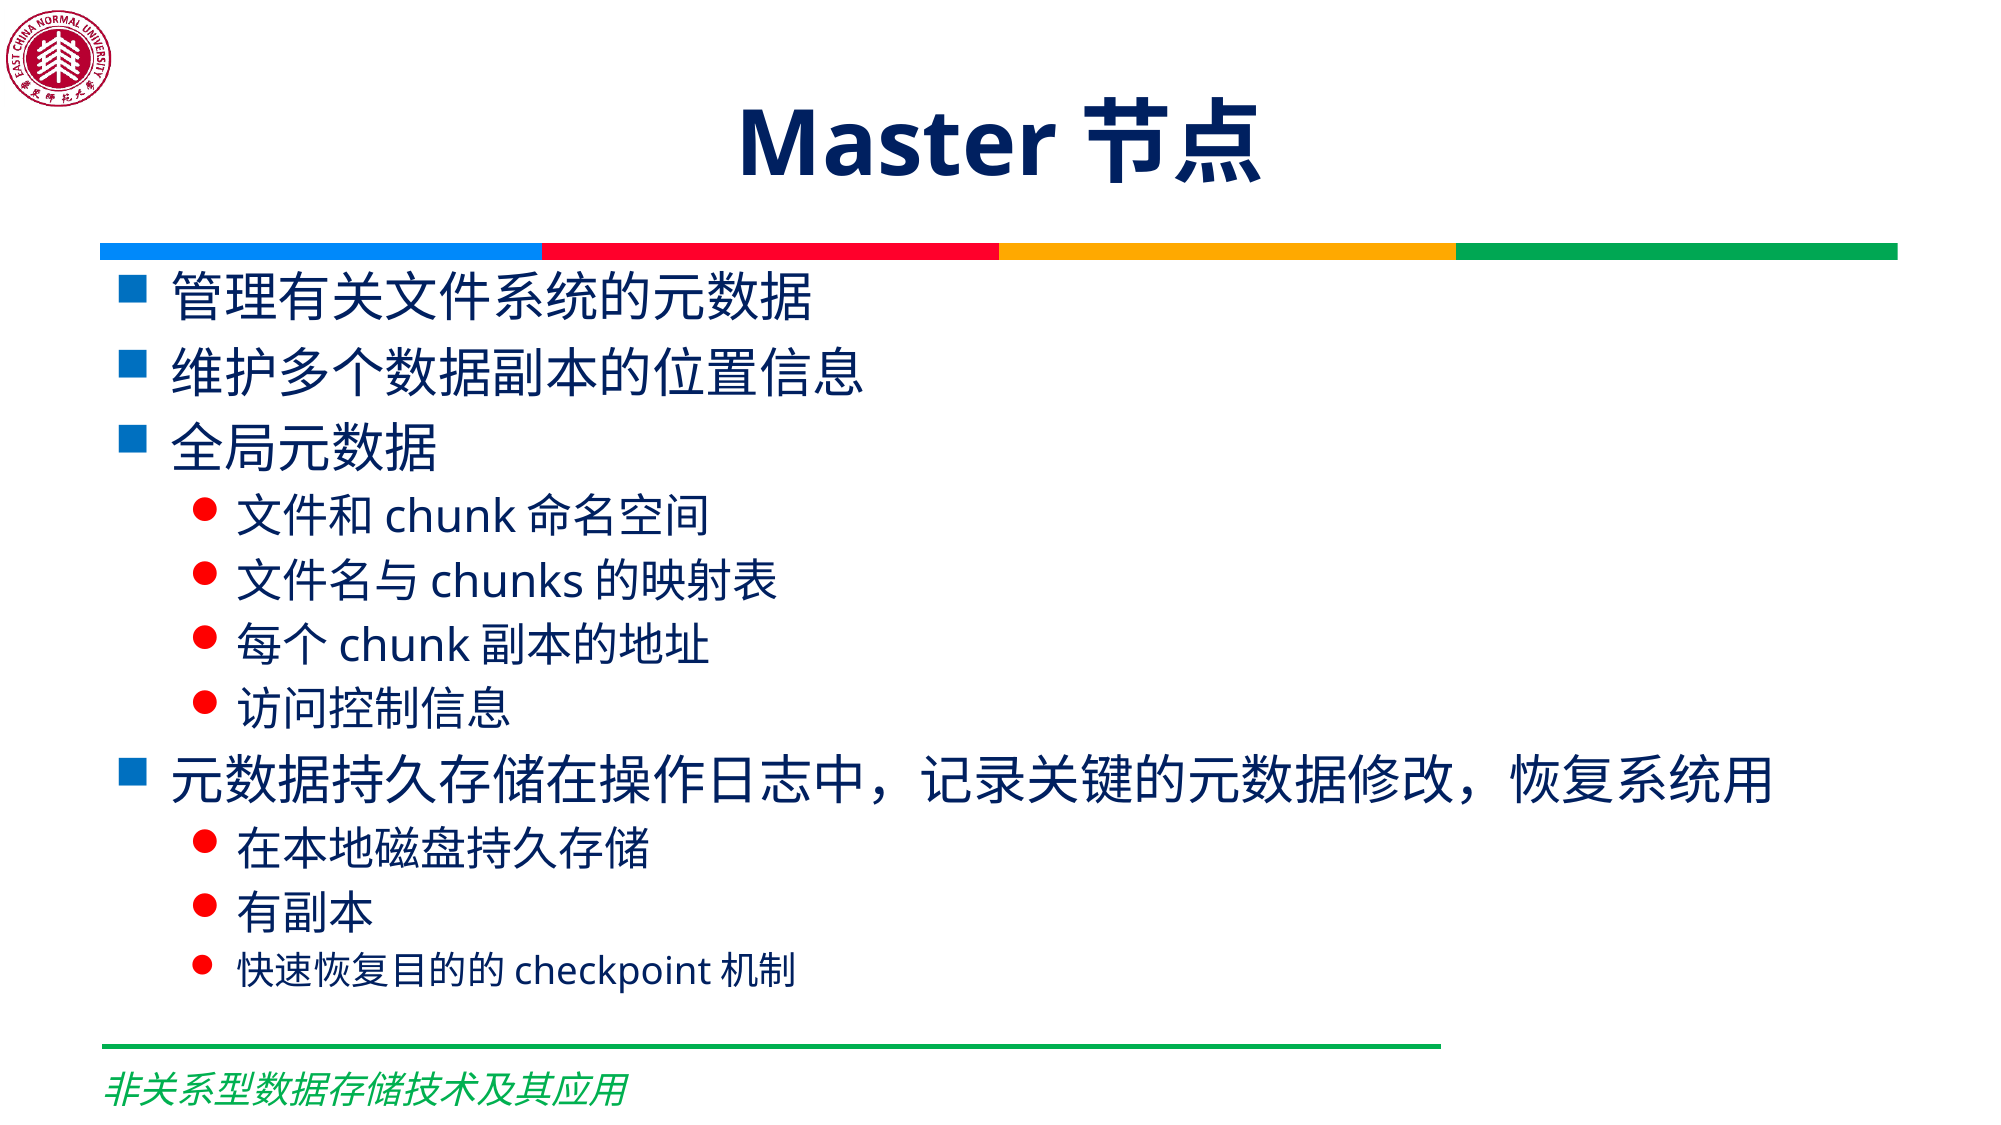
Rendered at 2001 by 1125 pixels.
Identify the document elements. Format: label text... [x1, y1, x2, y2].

picture [4, 9, 112, 107]
title Master节点 [99, 45, 1900, 233]
picture [86, 243, 1898, 260]
list 管理有关文件系统的元数据 维护多个数据副本的位置信息 全局元数据 文件和chunk命名空间 文件名与chunks的映射表 每个chunk副本的地址 访问控制信息 元数据持久存储在操作日志中，记录关键的元数据修改，恢复系统用 在本地磁盘持久存储 有副本 快速恢复目的的checkpoint机制 [99, 262, 1900, 1005]
